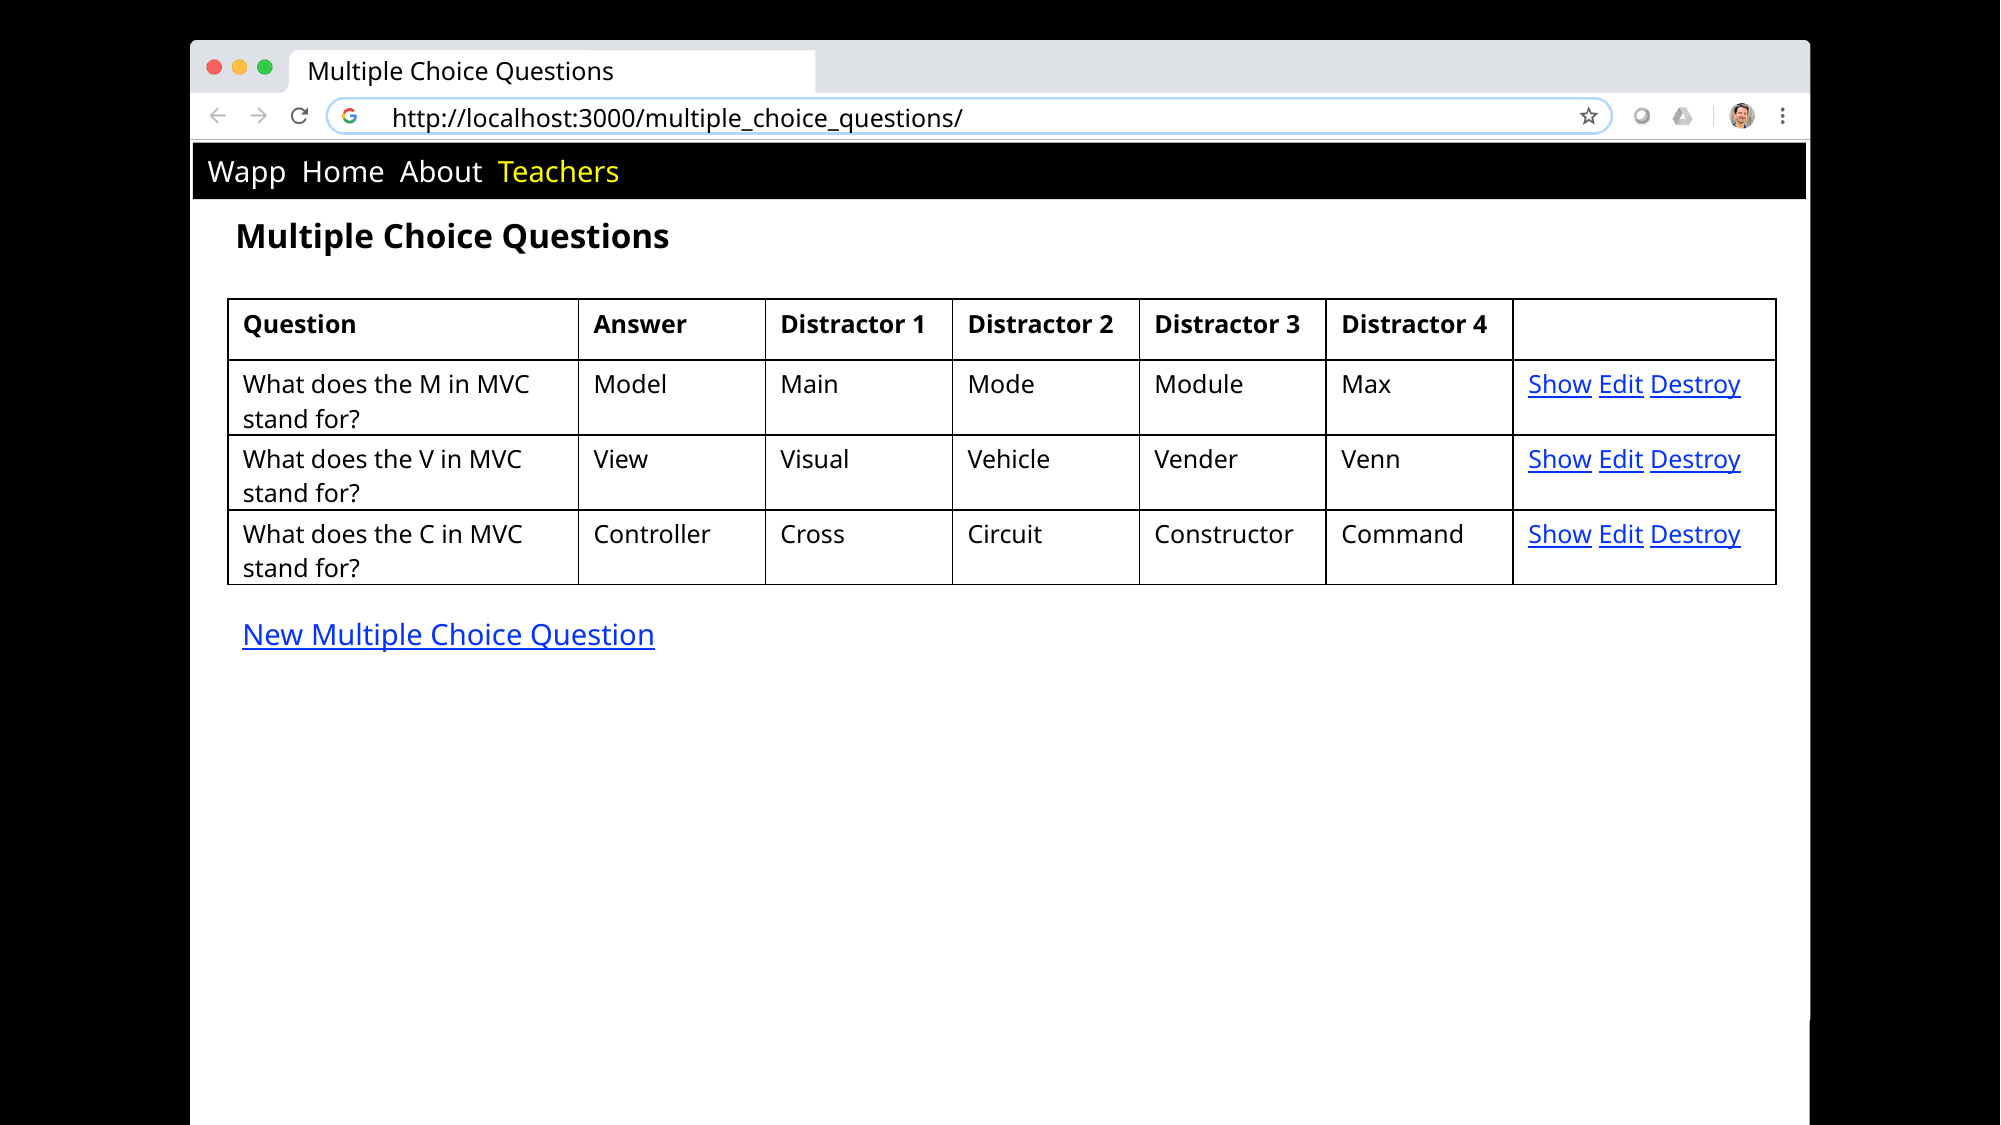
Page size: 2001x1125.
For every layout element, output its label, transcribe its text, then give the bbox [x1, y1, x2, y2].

table_cell Constructor [1140, 511, 1325, 584]
table_cell Circuit [953, 511, 1139, 584]
table_cell What does the C in MVC stand for? [229, 511, 578, 584]
table_header Distractor 2 [953, 300, 1139, 359]
table_cell Main [766, 361, 952, 434]
table_cell Mode [953, 361, 1139, 434]
table_header [1514, 300, 1775, 359]
table_cell What does the M in MVC stand for? [229, 361, 578, 434]
table_cell View [579, 436, 765, 509]
table_header Distractor 3 [1140, 300, 1325, 359]
table_cell Max [1327, 361, 1512, 434]
table_cell What does the V in MVC stand for? [229, 436, 578, 509]
table_header Distractor 4 [1327, 300, 1512, 359]
table_cell Controller [579, 511, 765, 584]
text_box Wapp Home About Teachers [192, 142, 1807, 200]
text_box Multiple Choice Questions [220, 207, 686, 263]
table_cell Vender [1140, 436, 1325, 509]
table_cell Venn [1327, 436, 1512, 509]
table_header Answer [579, 300, 765, 359]
table_cell Show Edit Destroy [1514, 361, 1775, 434]
text_box http://localhost:3000/multiple_choice_questions/ [377, 95, 980, 141]
text_box Multiple Choice Questions [292, 48, 630, 93]
table_cell Command [1327, 511, 1512, 584]
text_box New Multiple Choice Question [227, 609, 671, 659]
table_header Distractor 1 [766, 300, 952, 359]
picture [119, 0, 1881, 1125]
table_cell Model [579, 361, 765, 434]
table_cell Show Edit Destroy [1514, 511, 1775, 584]
table_header Question [229, 300, 578, 359]
table_cell Vehicle [953, 436, 1139, 509]
table_cell Visual [766, 436, 952, 509]
table_cell Show Edit Destroy [1514, 436, 1775, 509]
table_cell Cross [766, 511, 952, 584]
table_cell Module [1140, 361, 1325, 434]
